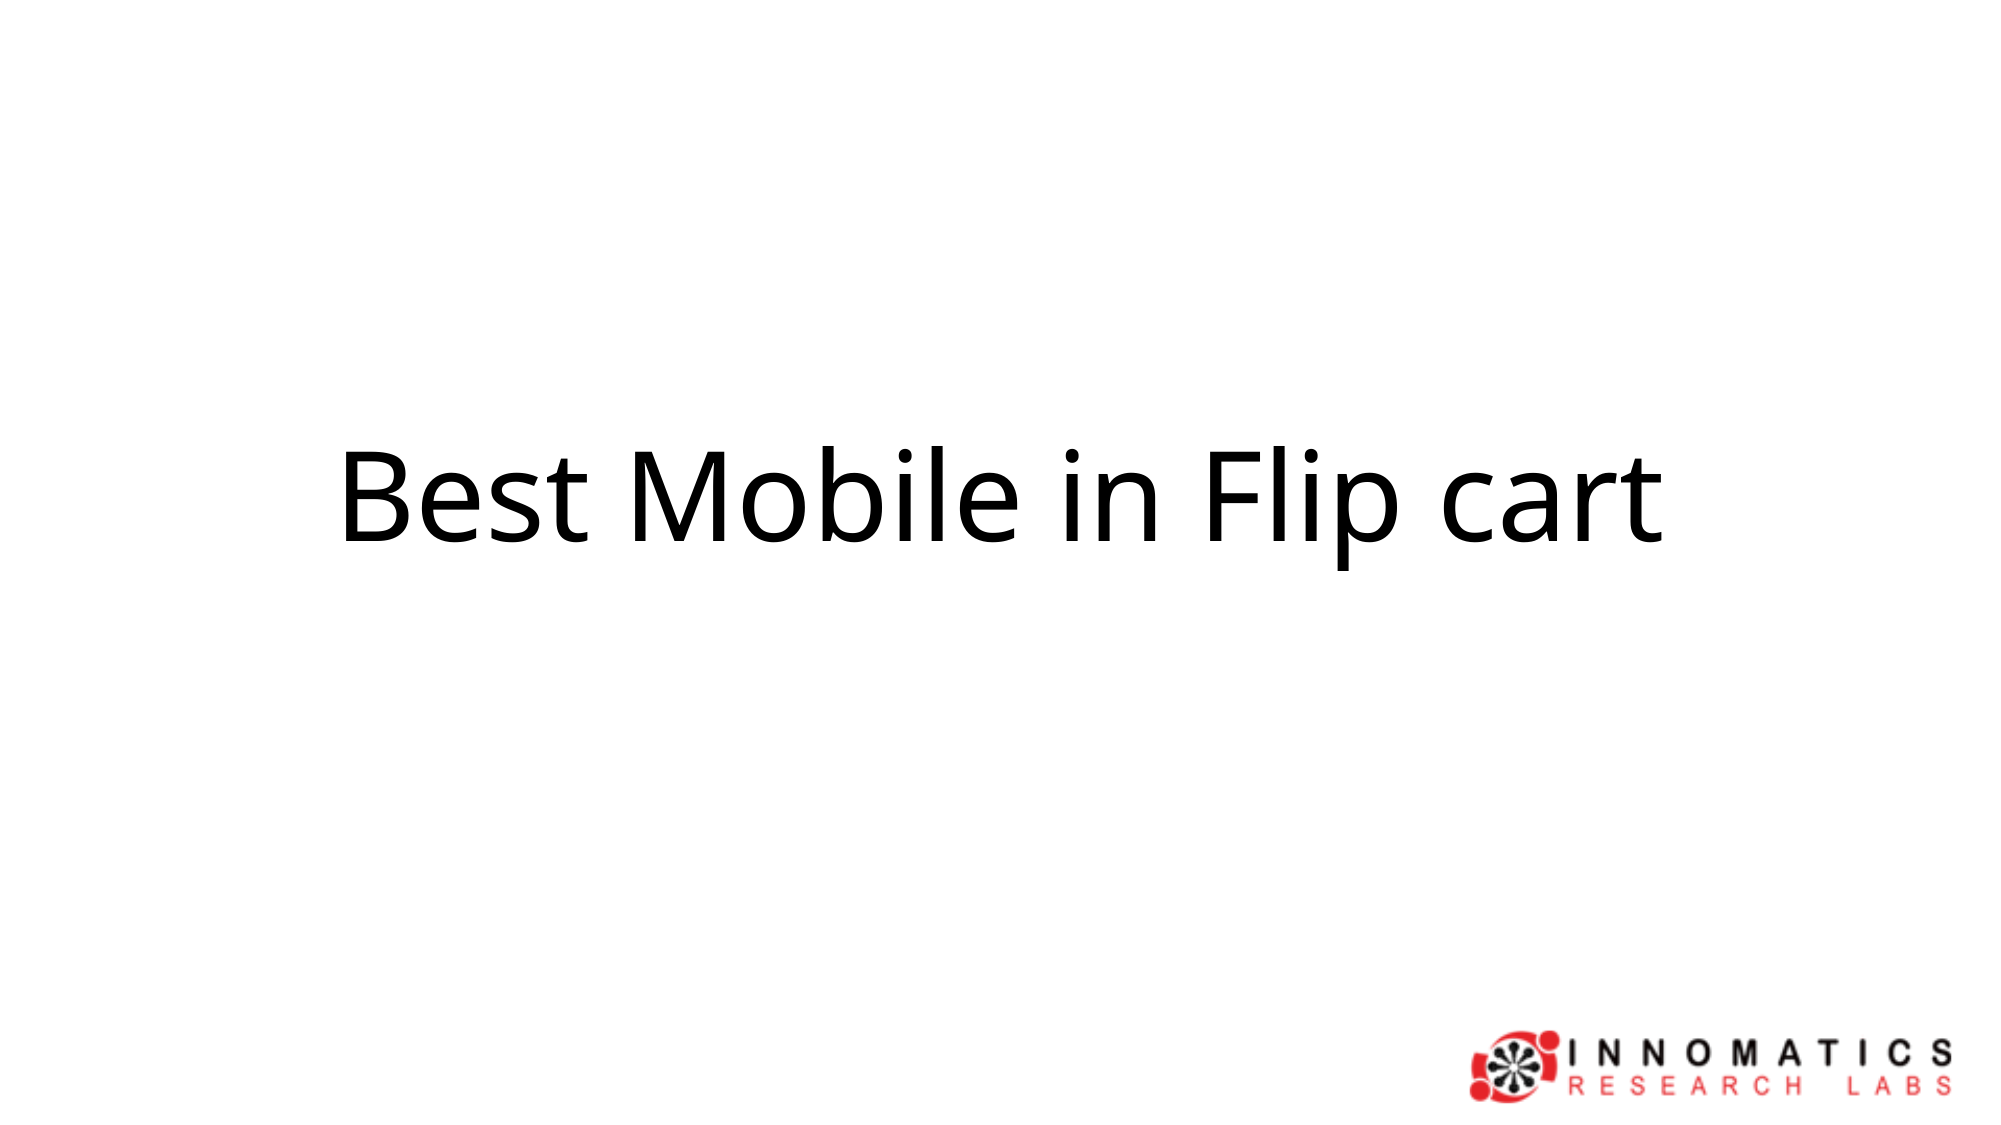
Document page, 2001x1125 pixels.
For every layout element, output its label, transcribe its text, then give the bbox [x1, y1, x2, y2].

title Best Mobile in Flip cart [249, 184, 1750, 576]
picture [1445, 1014, 1975, 1125]
